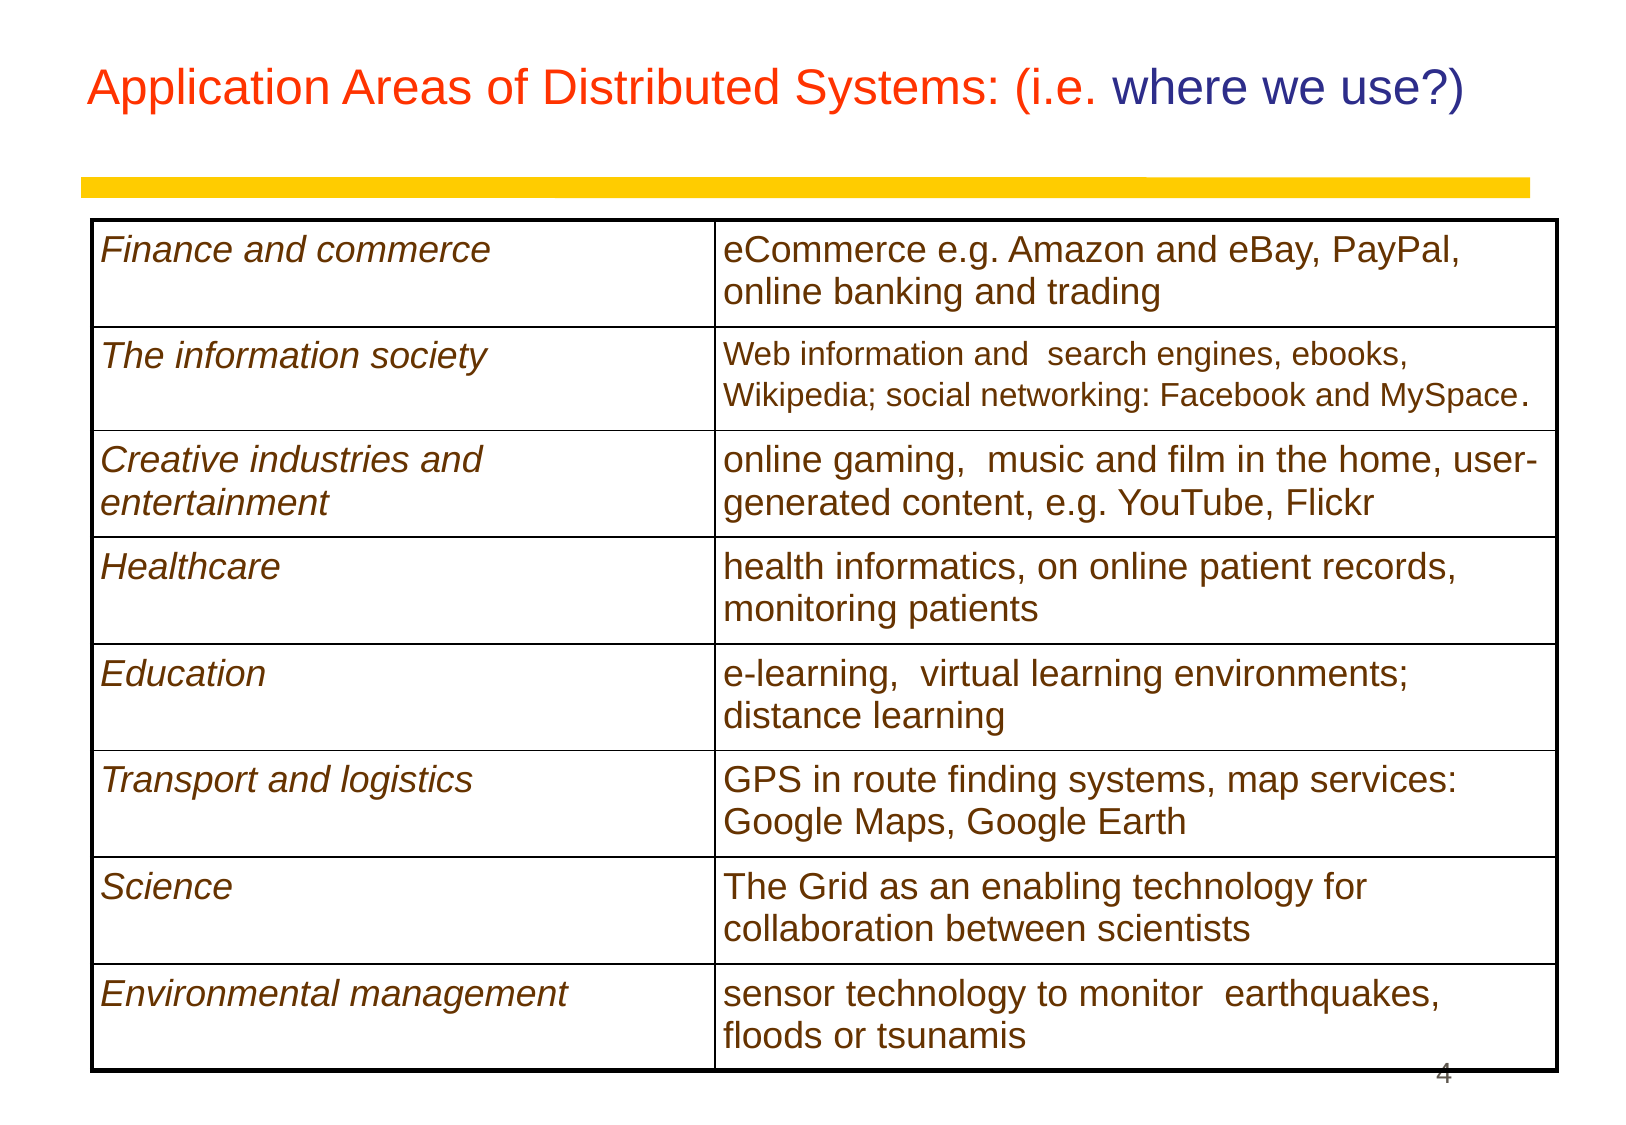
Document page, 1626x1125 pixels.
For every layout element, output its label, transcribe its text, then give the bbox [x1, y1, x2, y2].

table_cell Healthcare [94, 538, 714, 643]
table_cell Science [94, 858, 714, 963]
slide_number 4 [1418, 1073, 1470, 1097]
table_cell health informatics, on online patient records, monitoring patients [716, 538, 1555, 643]
table_cell The Grid as an enabling technology for collaboration between scientists [716, 858, 1555, 963]
table_cell sensor technology to monitor earthquakes, floods or tsunamis [716, 965, 1555, 1068]
table_cell Web information and search engines, ebooks, Wikipedia; social networking: Facebook and MySpace. [716, 328, 1555, 430]
table_cell Creative industries and entertainment [94, 431, 714, 536]
table_cell The information society [94, 328, 714, 430]
table_header Finance and commerce [94, 222, 714, 326]
table_cell Education [94, 645, 714, 750]
table_cell online gaming, music and film in the home, user-generated content, e.g. YouTube, Flickr [716, 431, 1555, 536]
table_cell GPS in route finding systems, map services: Google Maps, Google Earth [716, 751, 1555, 856]
table_cell Environmental management [94, 965, 714, 1068]
table_cell Transport and logistics [94, 751, 714, 856]
table_header eCommerce e.g. Amazon and eBay, PayPal, online banking and trading [716, 222, 1555, 326]
title Application Areas of Distributed Systems: (i.e. where we use?) [71, 18, 1531, 174]
table_cell e-learning, virtual learning environments; distance learning [716, 645, 1555, 750]
